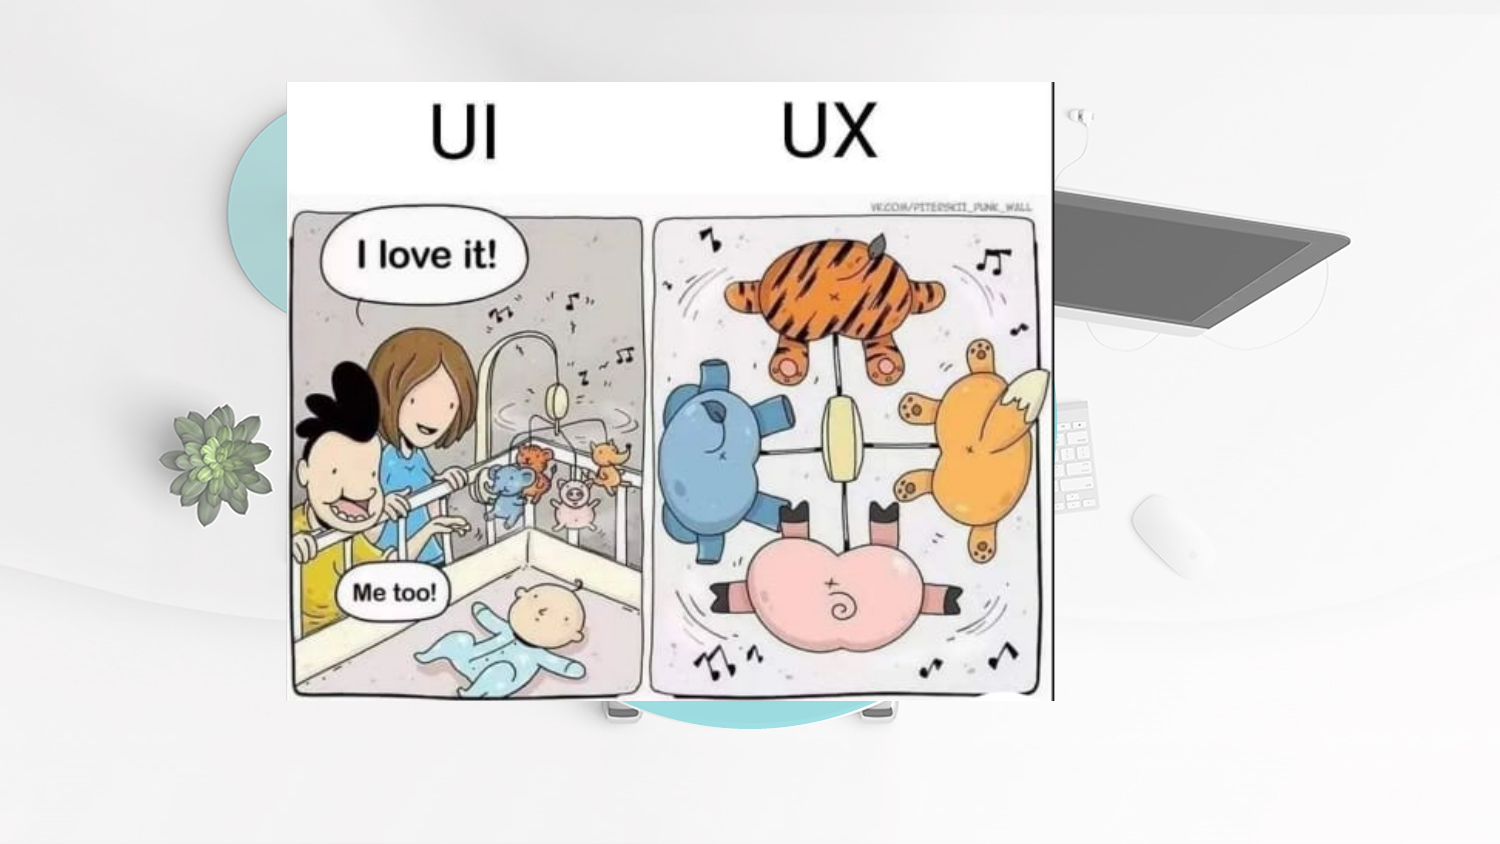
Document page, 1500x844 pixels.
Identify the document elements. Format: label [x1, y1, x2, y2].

picture [286, 82, 1055, 701]
